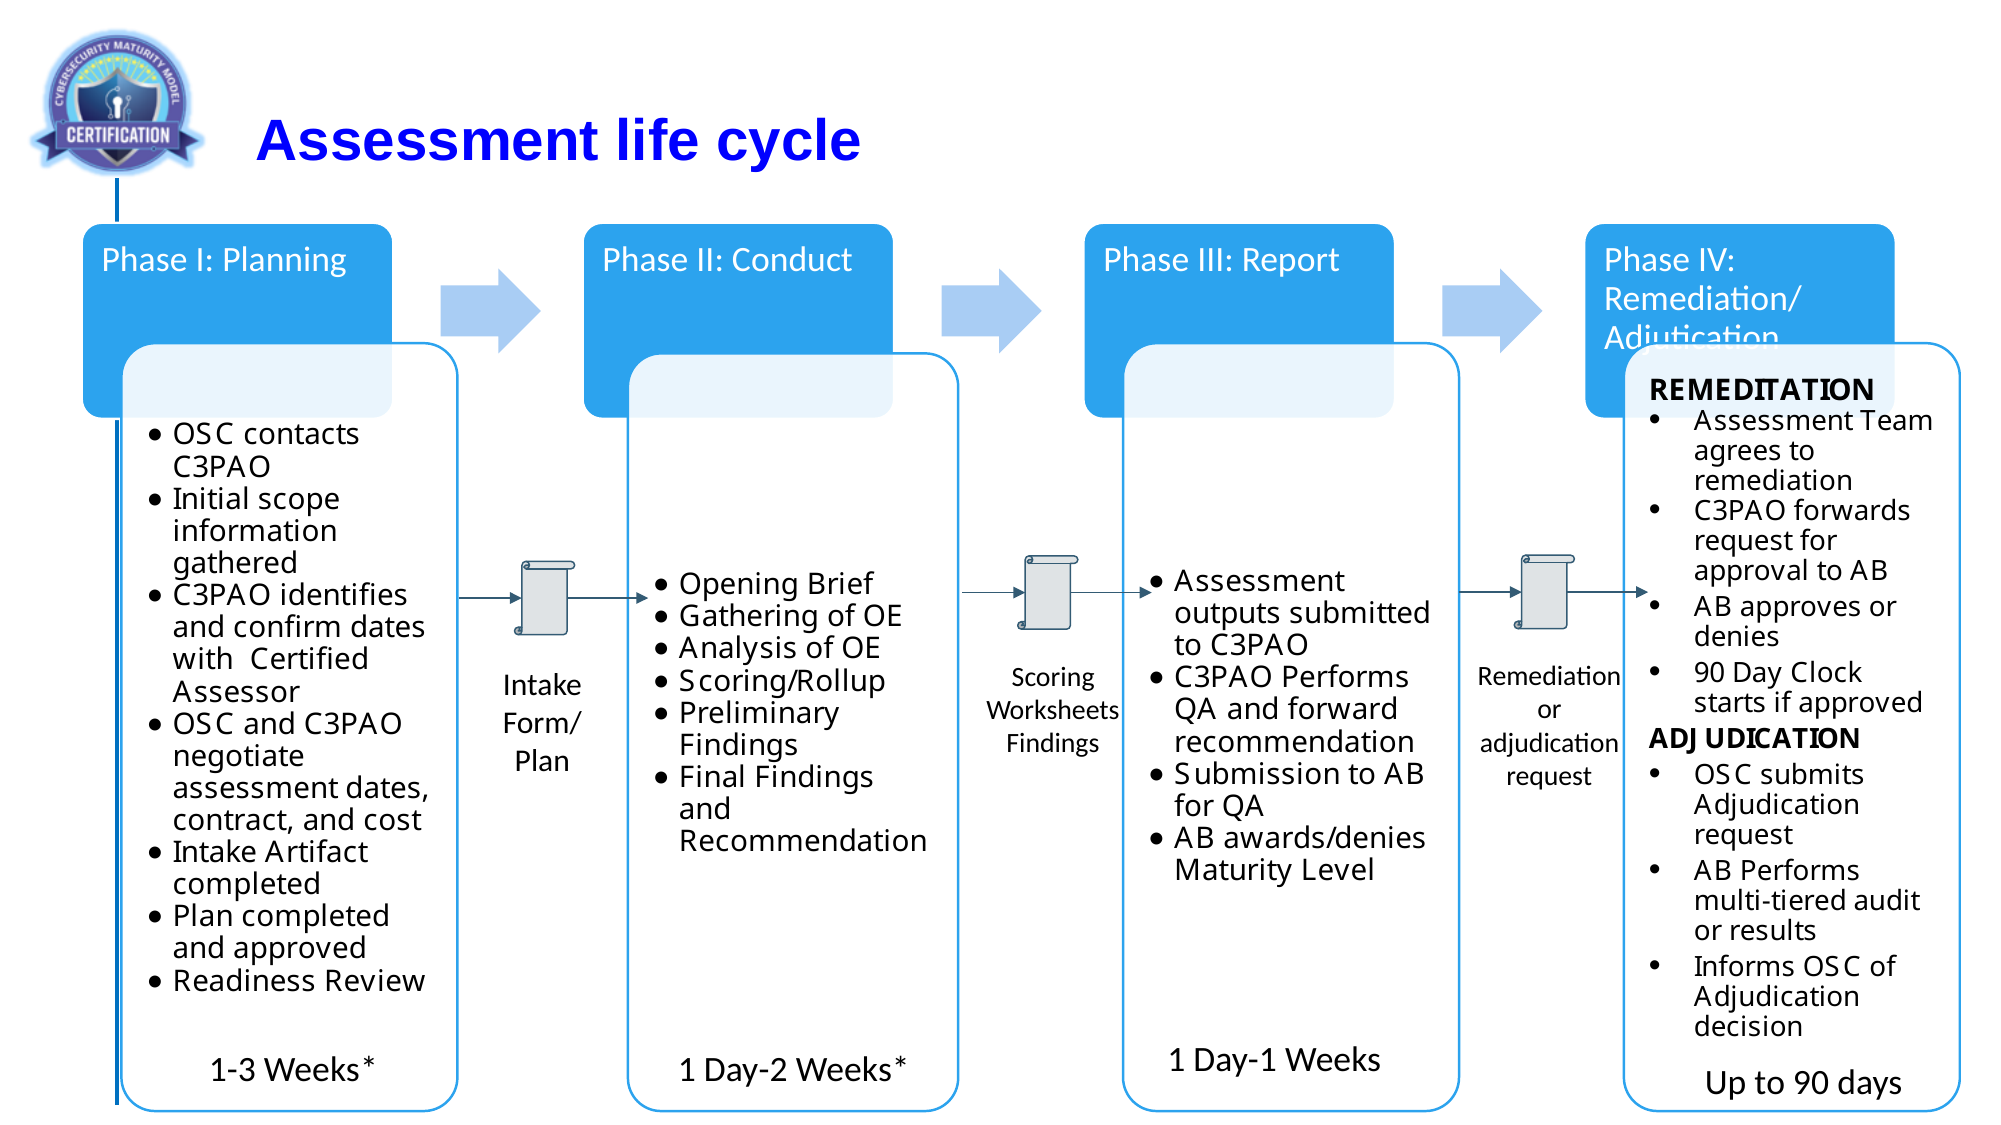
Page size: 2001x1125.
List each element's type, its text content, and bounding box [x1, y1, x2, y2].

picture [79, 221, 1961, 1125]
text_box Assessment life cycle [241, 95, 878, 180]
picture [25, 22, 210, 181]
